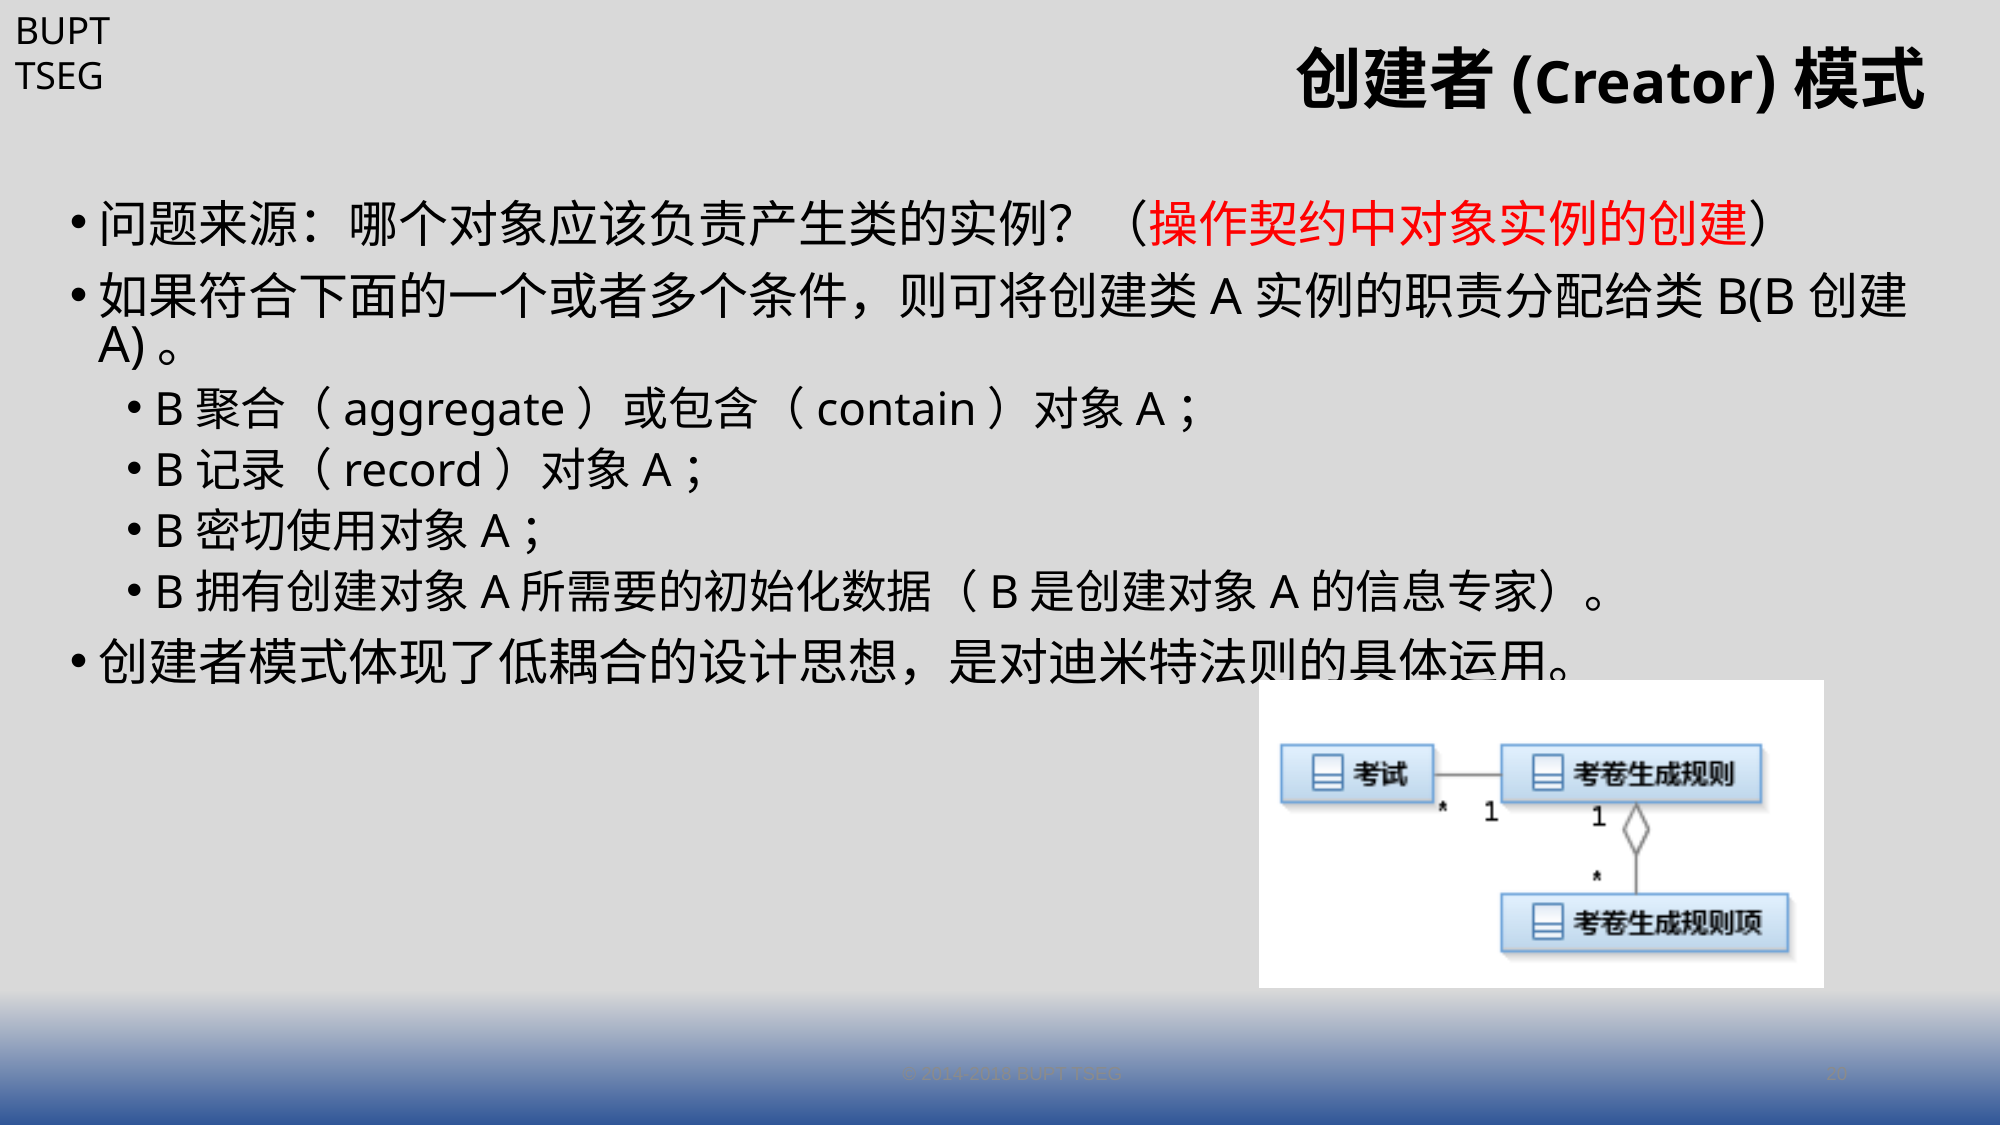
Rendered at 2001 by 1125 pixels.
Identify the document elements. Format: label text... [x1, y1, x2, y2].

picture [1259, 680, 1824, 988]
footer © 2014-2018 BUPT TSEG [677, 1042, 1353, 1103]
slide_number 20 [1412, 1042, 1863, 1103]
title 创建者(Creator)模式 [167, 29, 1957, 136]
list 问题来源：哪个对象应该负责产生类的实例？（操作契约中对象实例的创建） 如果符合下面的一个或者多个条件，则可将创建类A实例的职责分配给类B(B创建A)。 B聚合（aggregate）或包含（contain）对象A； B记录（record）对象A； B密切使用对象A； B拥有创建对象A所需要的初始化数据（B是创建对象A的信息专家）。 创建者模式体现了低耦合的设计思想，是对迪米特法则的具体运用。 [55, 196, 1957, 1014]
